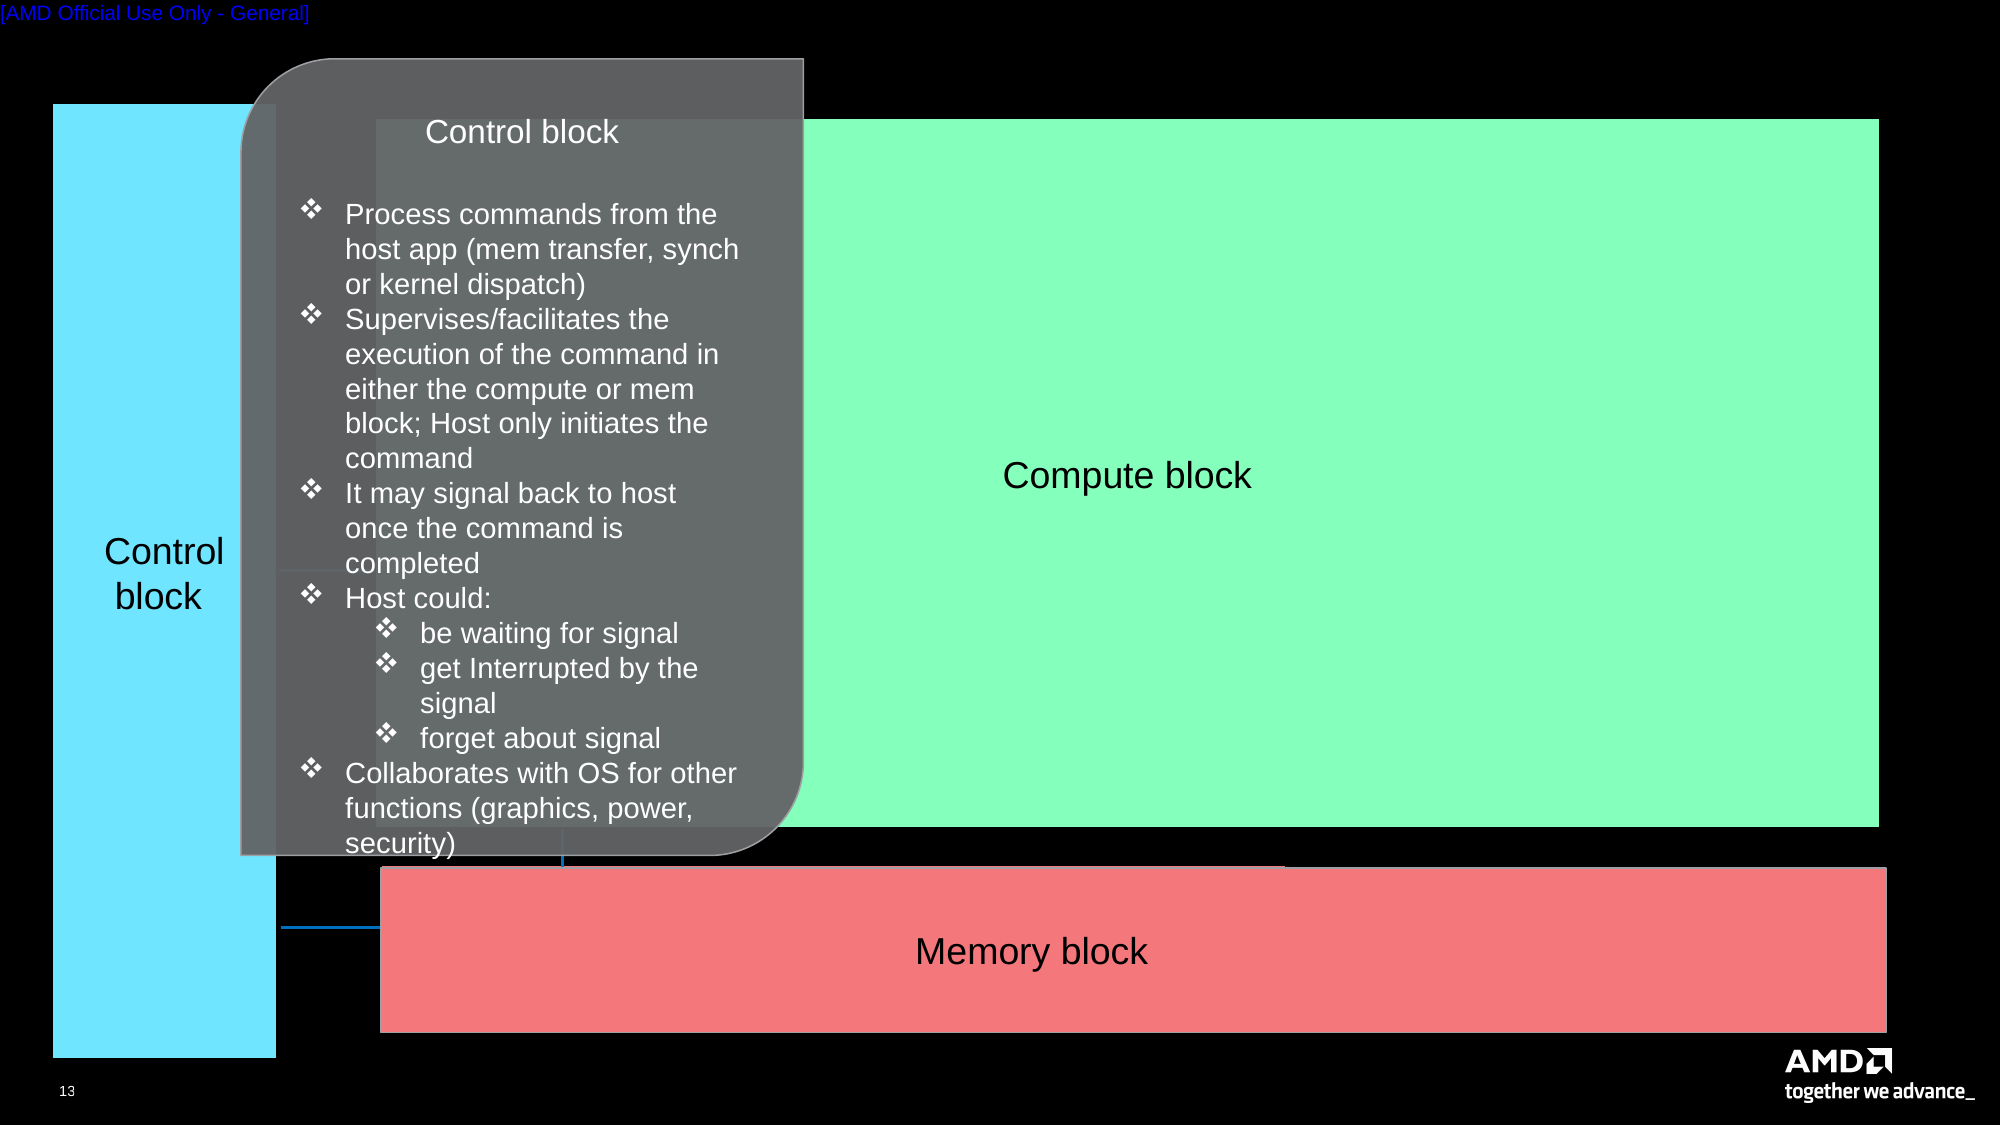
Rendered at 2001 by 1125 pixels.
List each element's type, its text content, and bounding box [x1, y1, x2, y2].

text_box Memory block [915, 927, 1149, 973]
text_box Compute block [1002, 450, 1253, 496]
text_box [778, 118, 1881, 829]
text_box [380, 867, 1887, 1033]
picture [1785, 1048, 1975, 1103]
text_box [51, 102, 278, 1060]
text_box Control block Process commands from the host app (mem transfer, synch or kernel dispatch) Supervises/facilitates the execution of the command in either the compute or mem block; Host only initiates the command It may signal back to host once the command is completed Host could: be waiting for signal get Interrupted by the signal forget about signal Collaborates with OS for other functions (graphics, power, security) [240, 57, 805, 857]
text_box Control block [104, 527, 225, 618]
